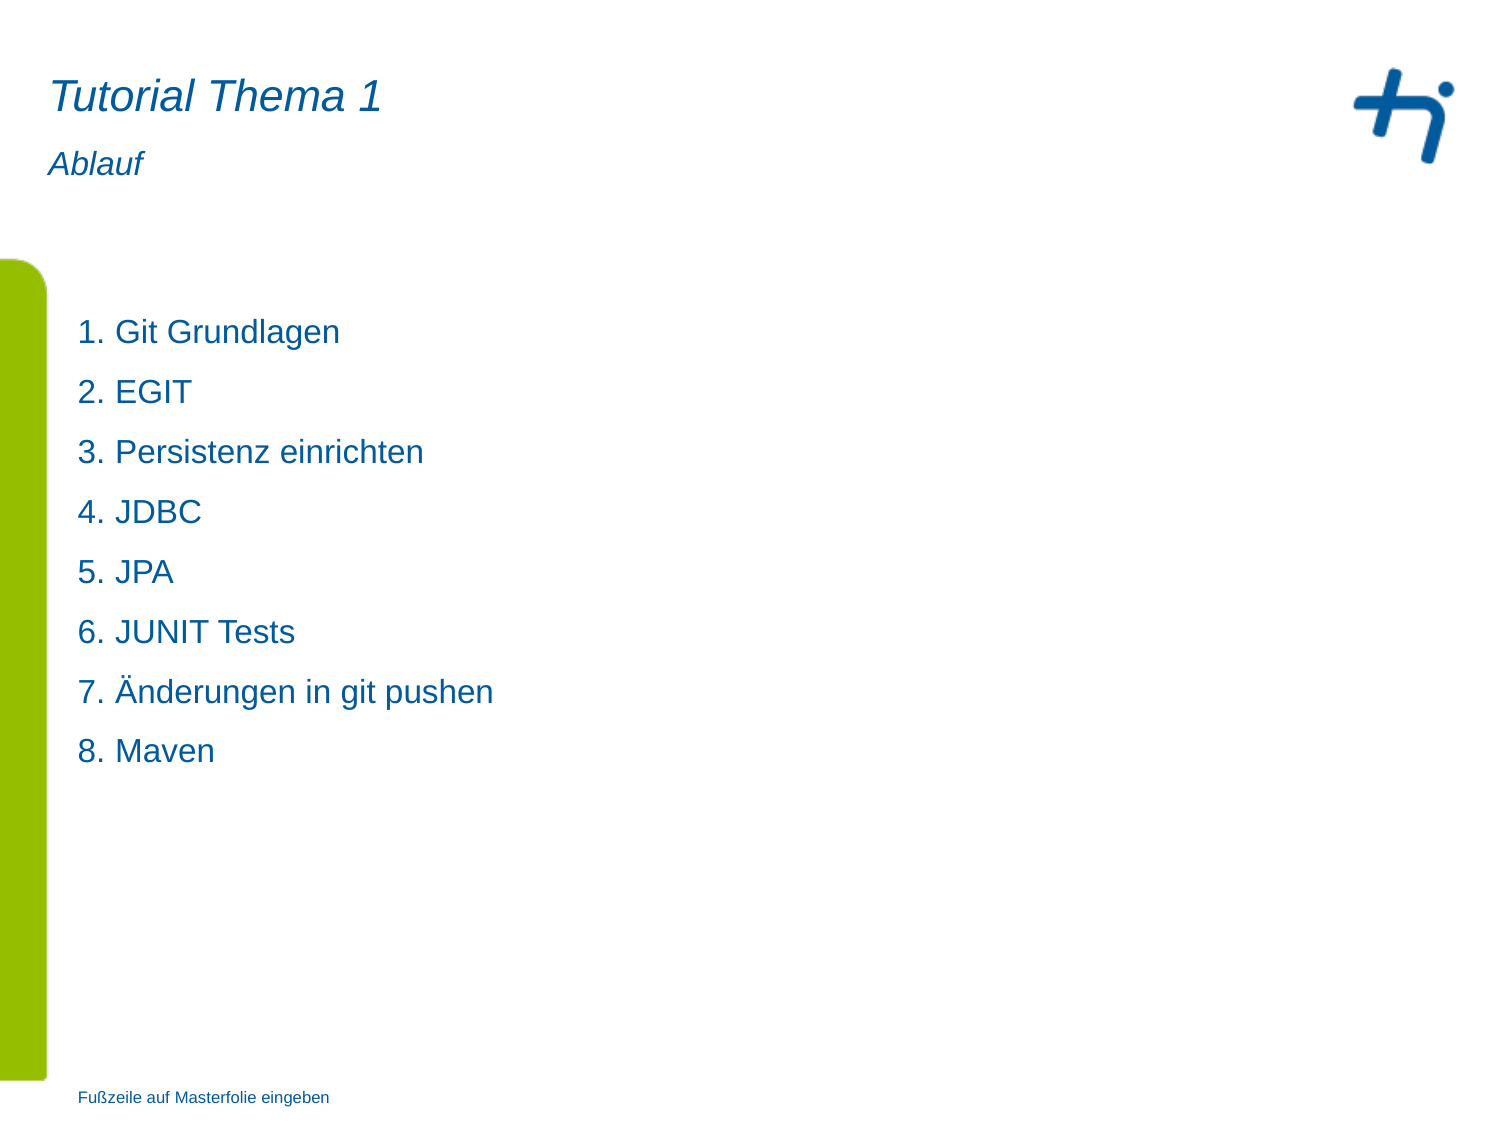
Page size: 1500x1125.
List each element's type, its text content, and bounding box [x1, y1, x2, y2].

list Git Grundlagen EGIT Persistenz einrichten JDBC JPA JUNIT Tests Änderungen in git pushen Maven [77, 290, 1439, 1069]
title Tutorial Thema 1 [48, 66, 1249, 121]
subtitle Ablauf [48, 122, 1249, 179]
